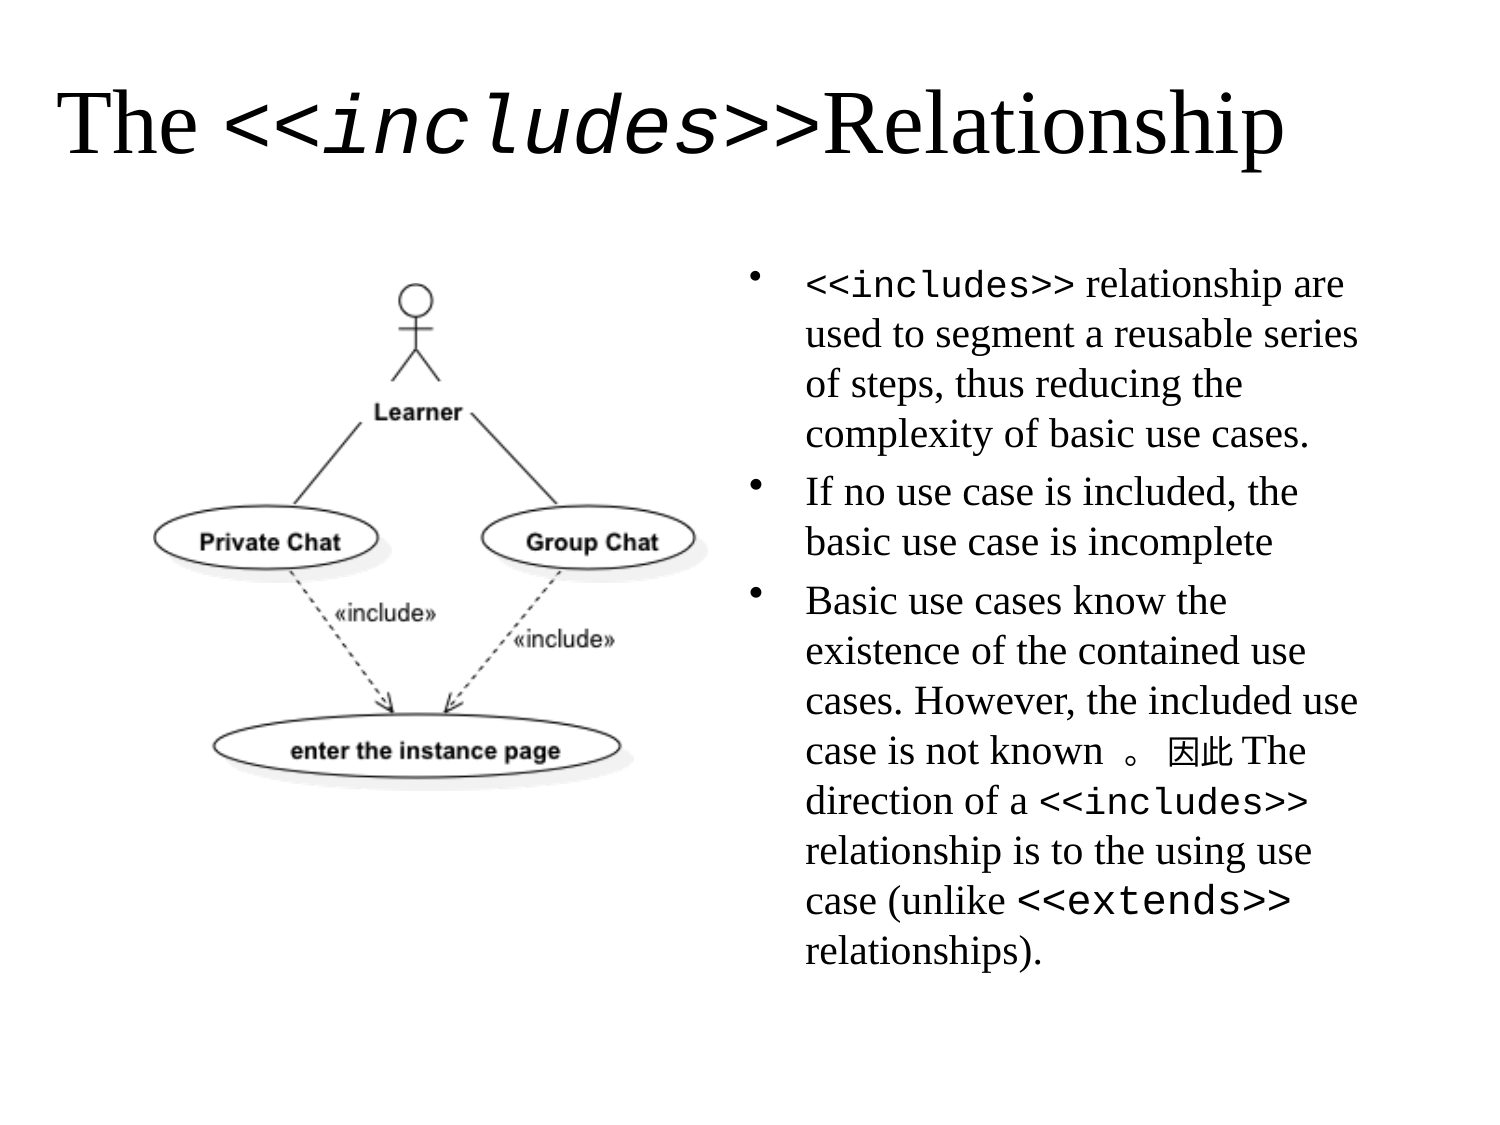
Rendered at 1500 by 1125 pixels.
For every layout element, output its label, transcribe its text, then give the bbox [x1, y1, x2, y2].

text_box The <<includes>>Relationship [41, 23, 1317, 211]
picture [153, 282, 708, 792]
list <<includes>> relationship are used to segment a reusable series of steps, thus reducing the complexity of basic use cases. If no use case is included, the basic use case is incomplete Basic use cases know the existence of the contained use cases. However, the included use case is not known 。 因此The direction of a <<includes>> relationship is to the using use case (unlike <<extends>> relationships). [733, 247, 1378, 1013]
